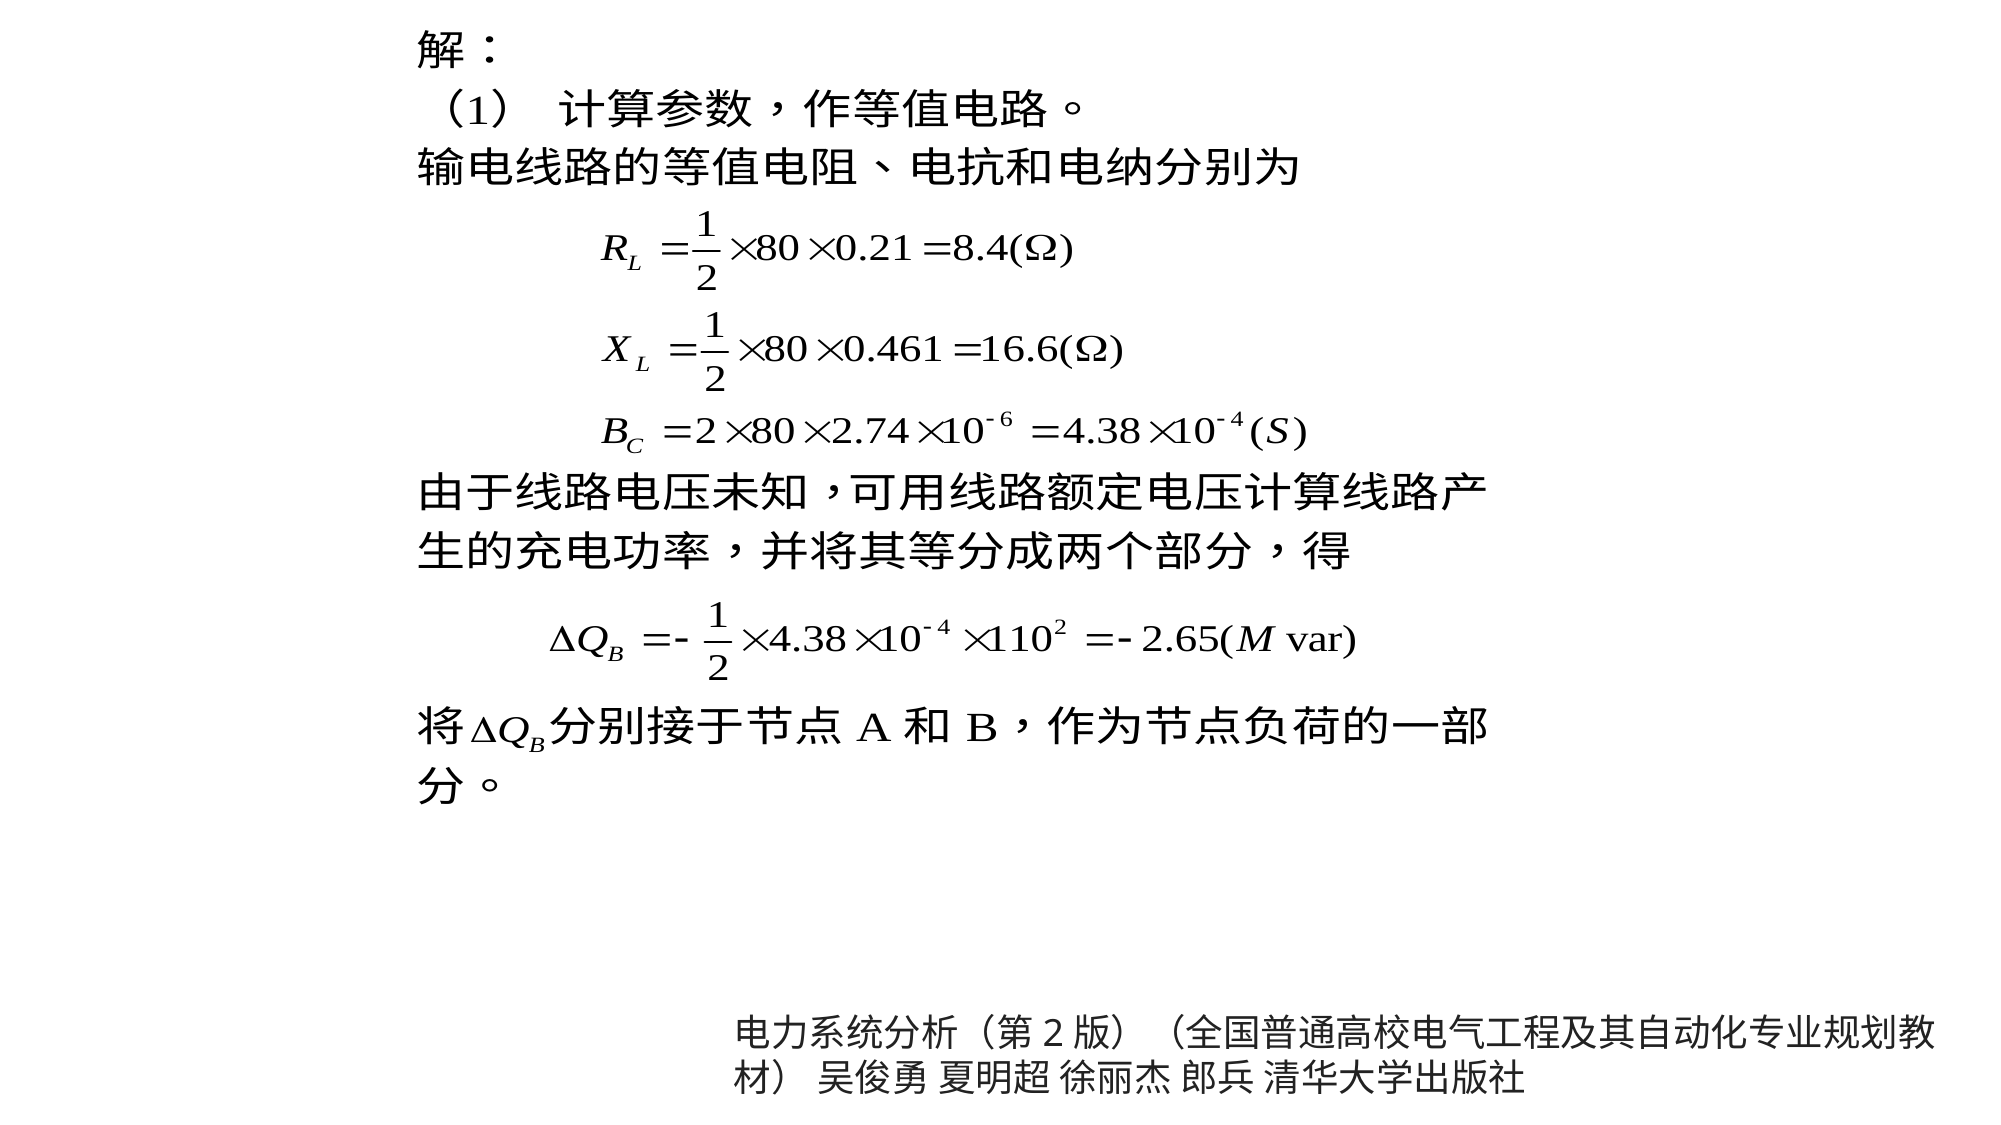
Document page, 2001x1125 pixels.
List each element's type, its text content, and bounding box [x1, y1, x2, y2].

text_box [416, 20, 1490, 1036]
text_box 电力系统分析（第2版）（全国普通高校电气工程及其自动化专业规划教材） 吴俊勇 夏明超 徐丽杰 郎兵 清华大学出版社 [718, 1001, 2000, 1107]
